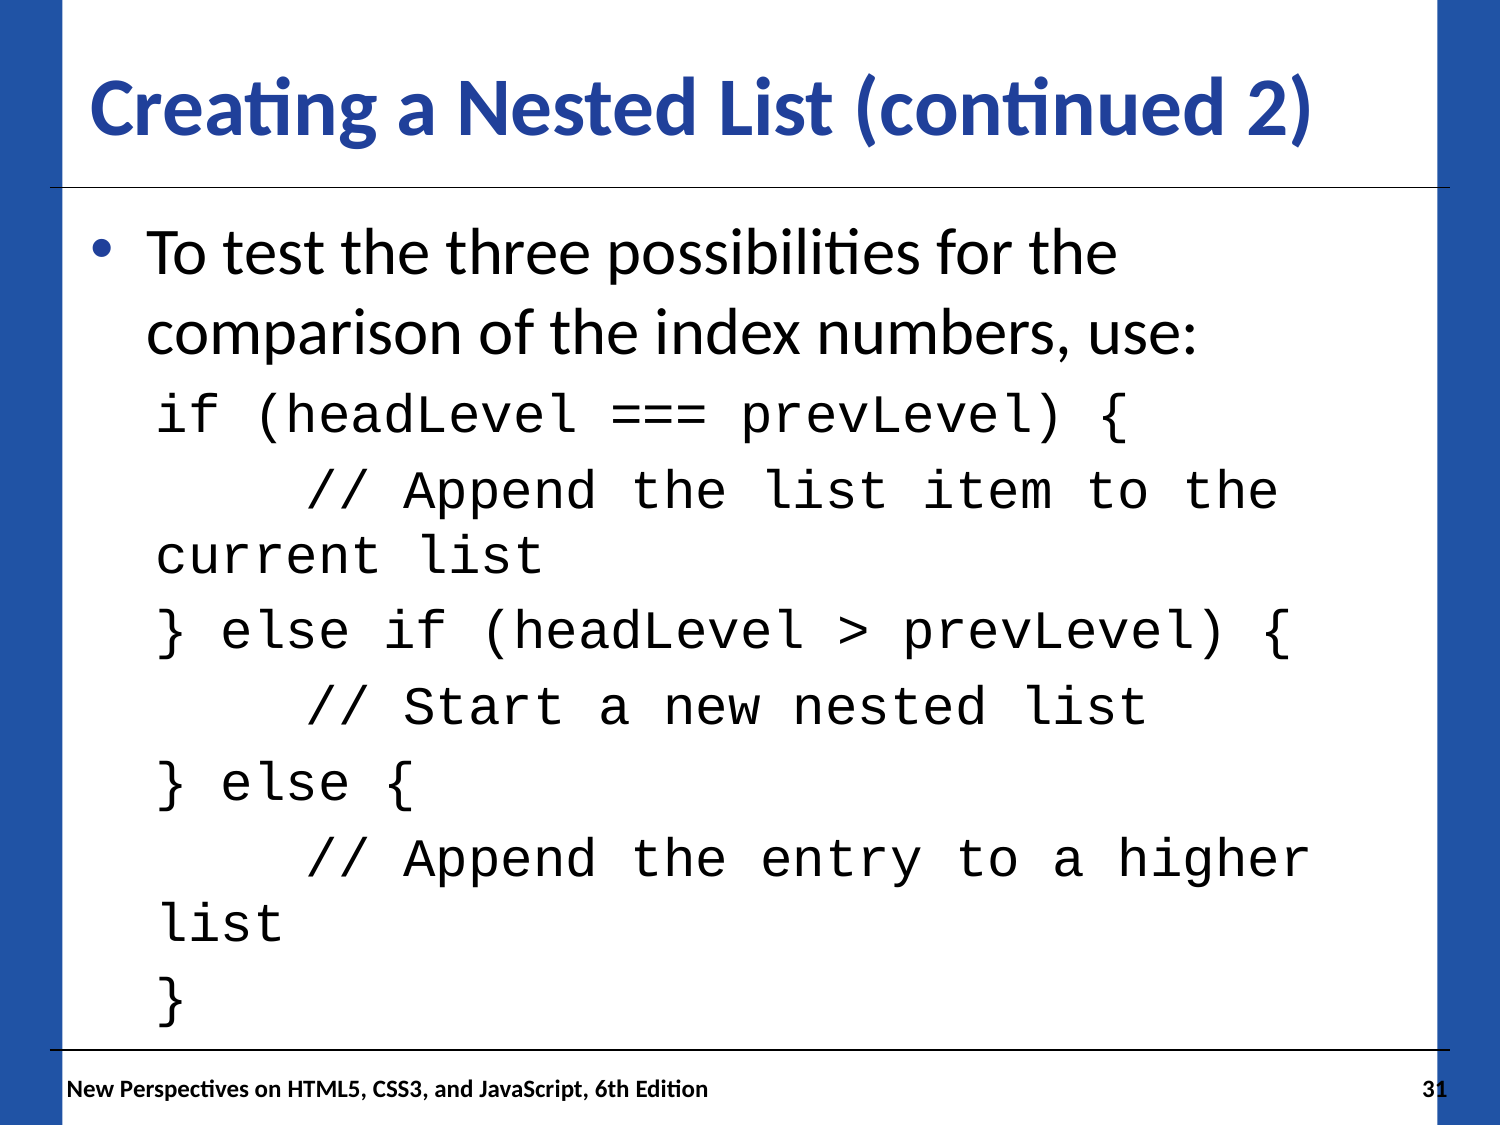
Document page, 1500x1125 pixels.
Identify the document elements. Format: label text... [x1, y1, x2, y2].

slide_number 31 [1374, 1050, 1463, 1125]
title Creating a Nested List (continued 2) [74, 24, 1438, 181]
footer New Perspectives on HTML5, CSS3, and JavaScript, 6th Edition [0, 1050, 1350, 1125]
list To test the three possibilities for the comparison of the index numbers, use: if (headLevel === prevLevel) { // Append the list item to the current list } else if (headLevel > prevLevel) { // Start a new nested list } else { // Append the entry to a higher list } [74, 199, 1438, 1006]
